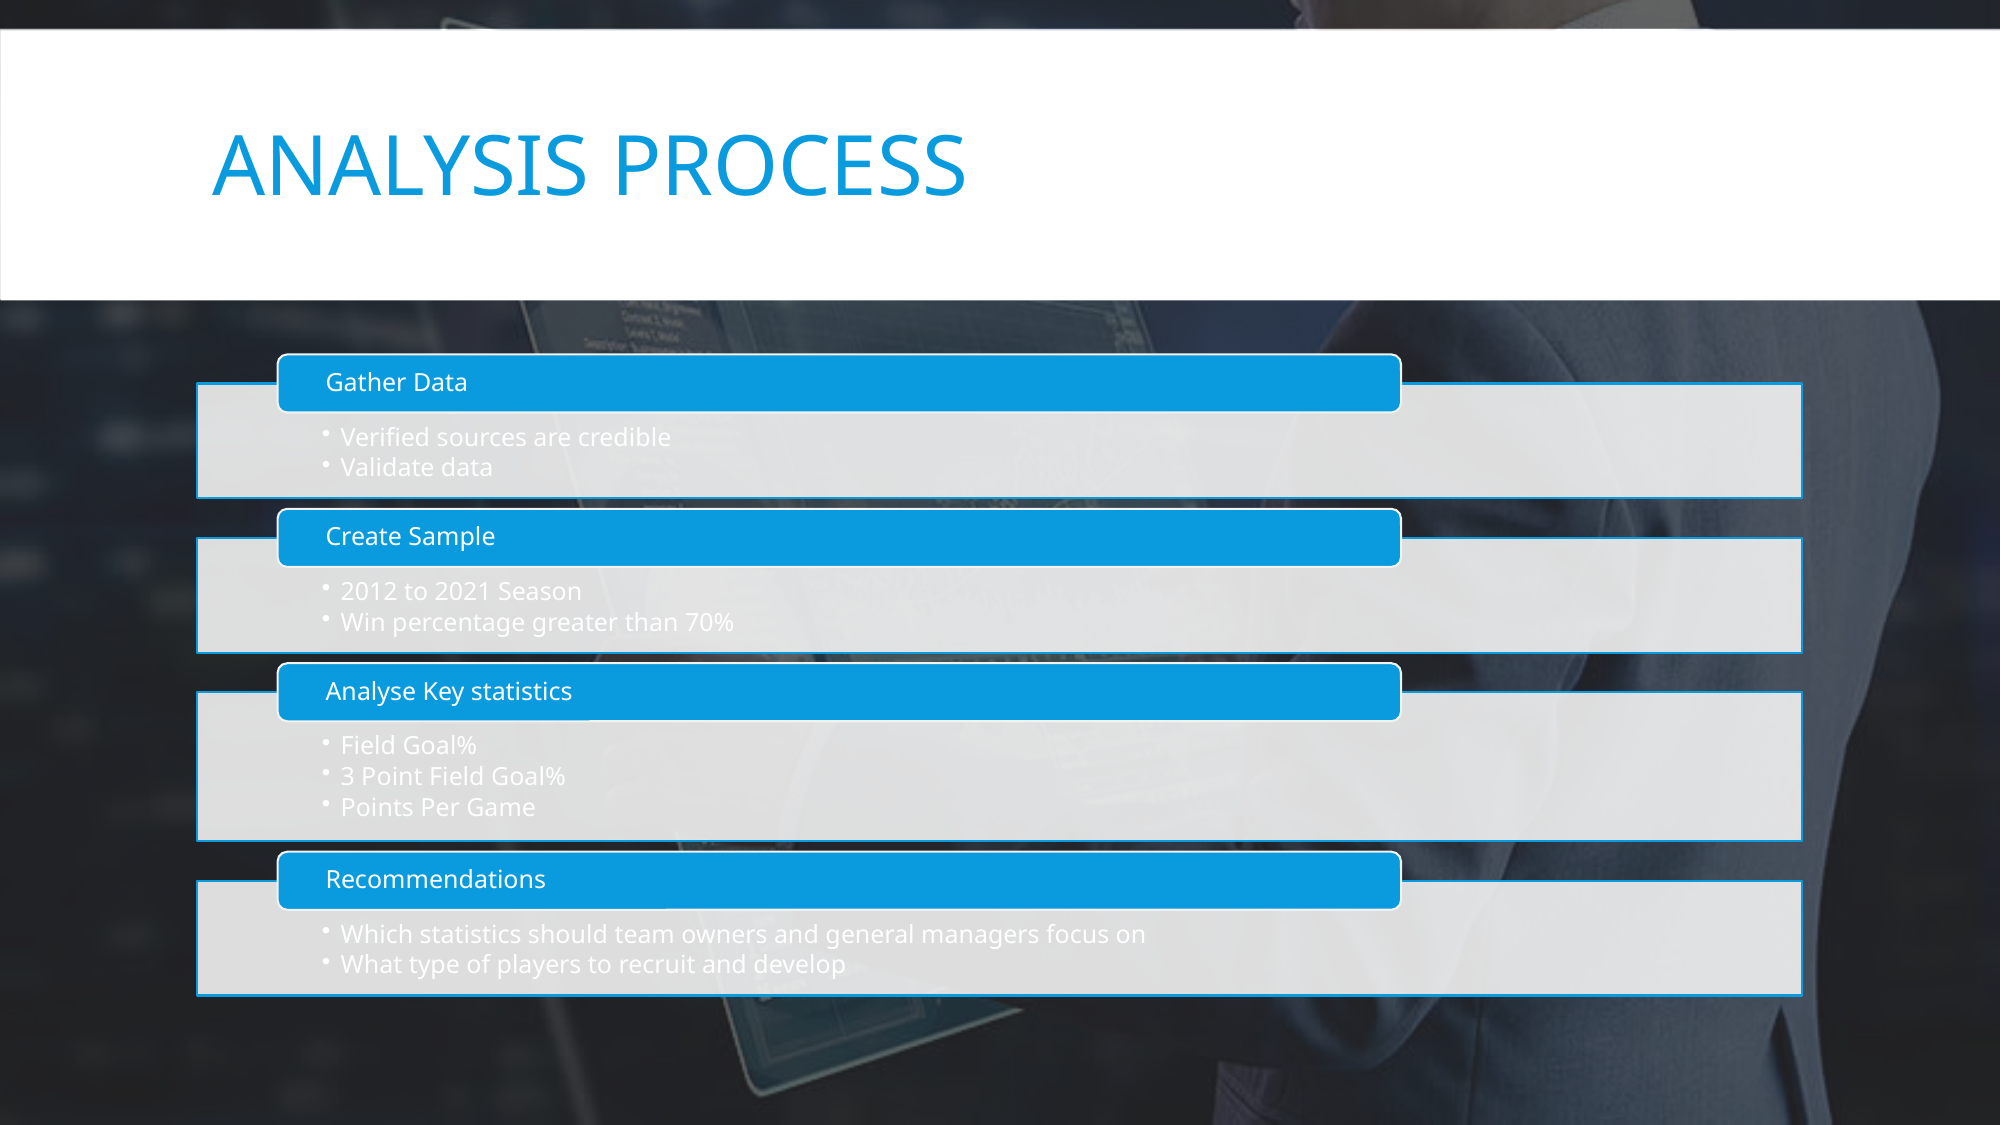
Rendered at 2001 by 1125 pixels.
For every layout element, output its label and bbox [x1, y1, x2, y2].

picture [0, 0, 2000, 1125]
list [196, 329, 1803, 1021]
